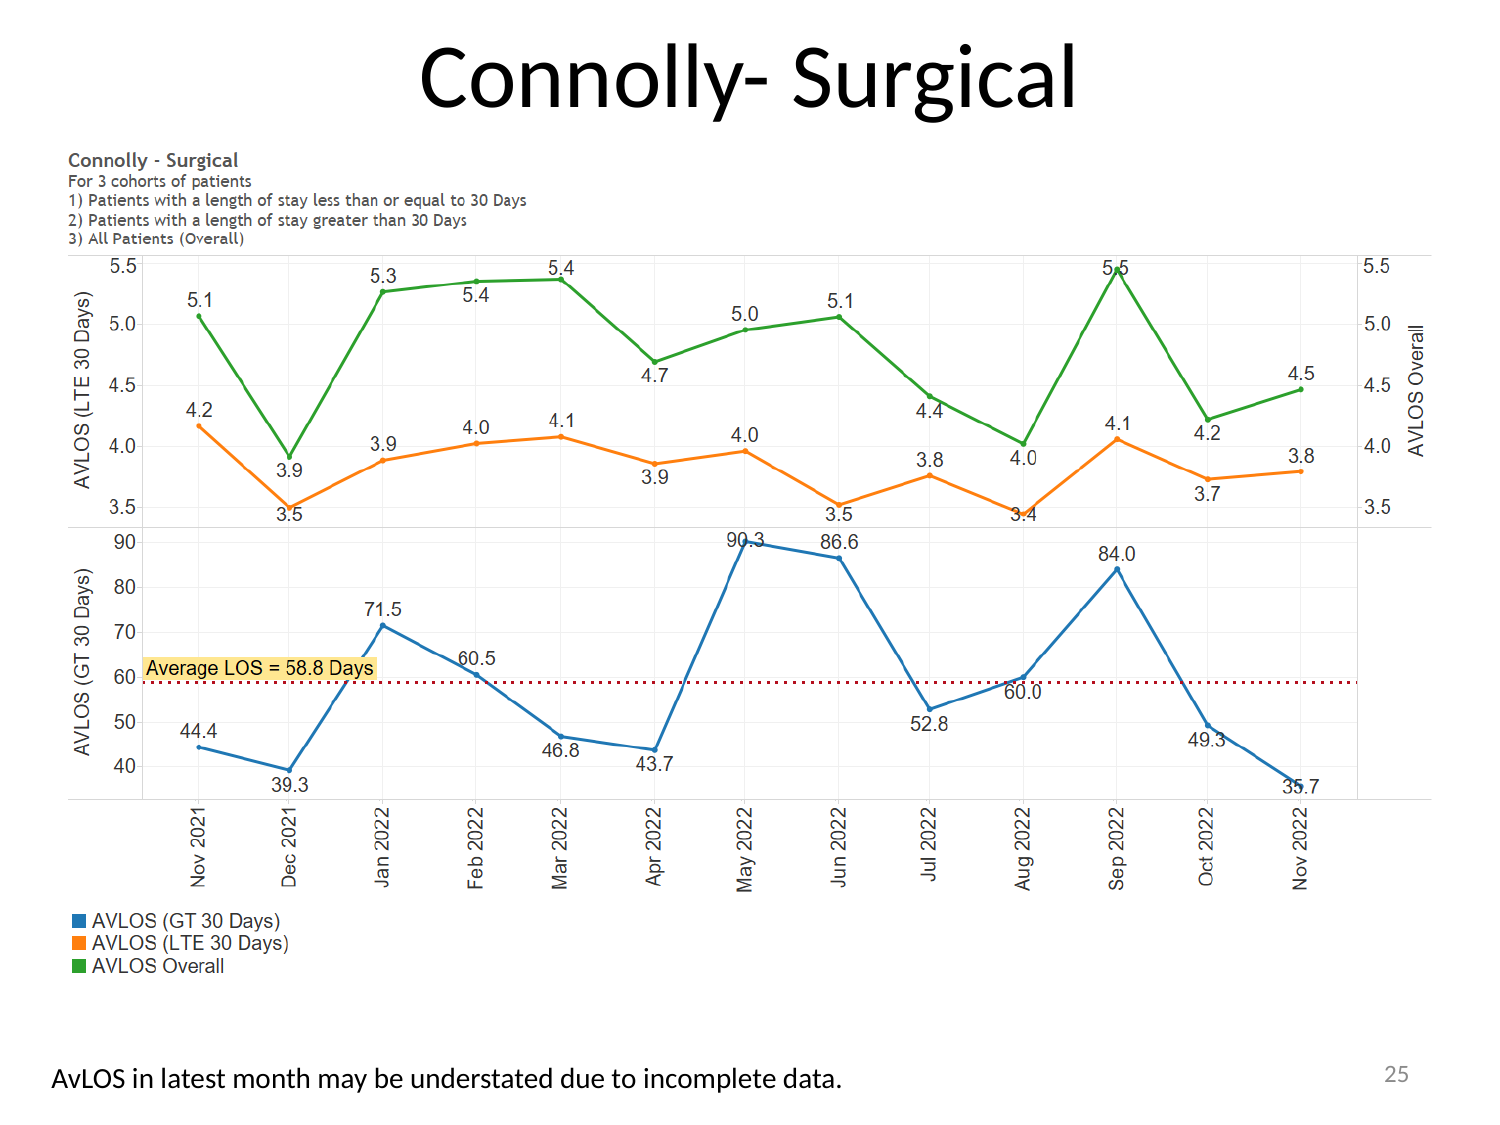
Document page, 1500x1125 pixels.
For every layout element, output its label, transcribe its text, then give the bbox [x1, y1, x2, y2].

text_box Connolly- Surgical [0, 10, 1500, 131]
picture [67, 146, 1433, 979]
text_box 25 [1074, 1042, 1425, 1103]
text_box AvLOS in latest month may be understated due to incomplete data. [36, 1052, 878, 1102]
